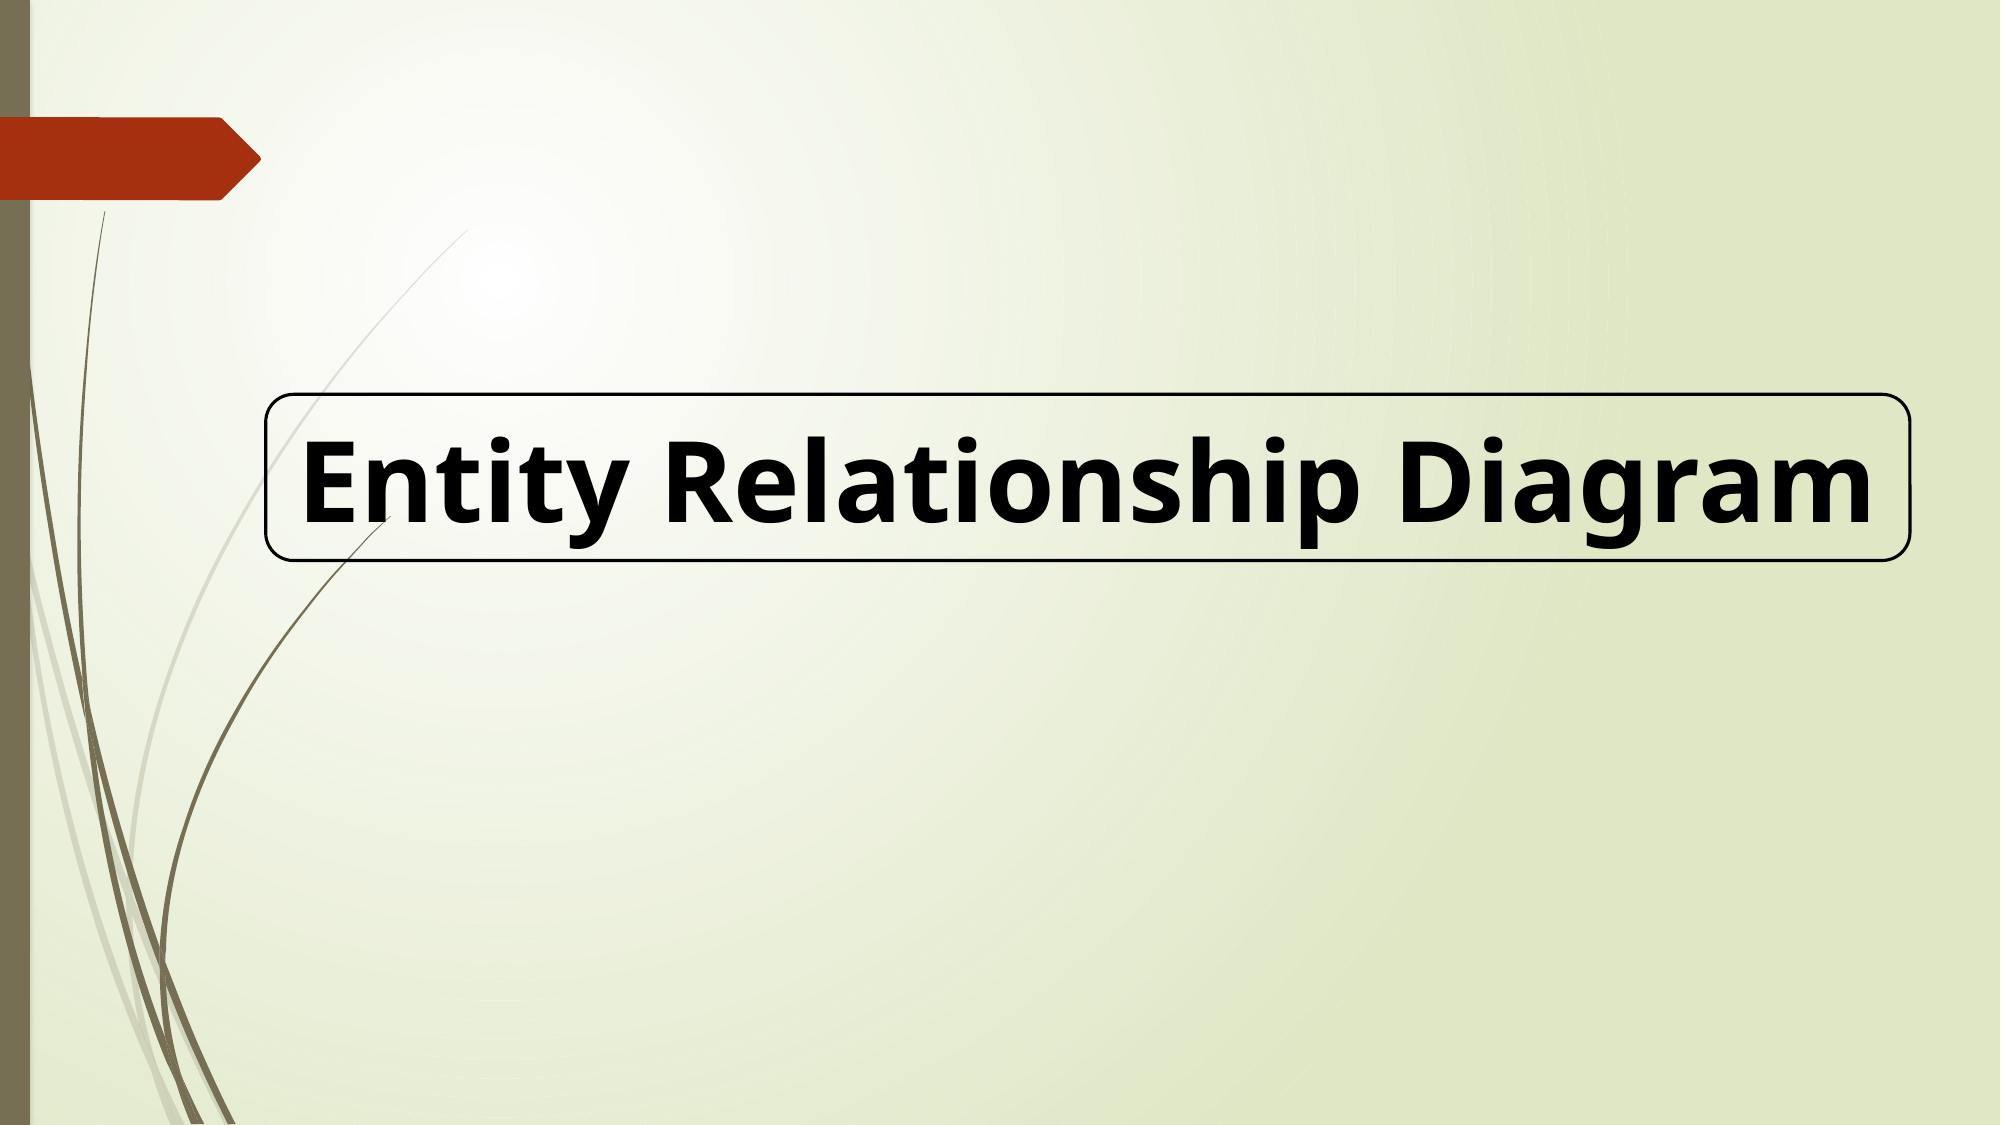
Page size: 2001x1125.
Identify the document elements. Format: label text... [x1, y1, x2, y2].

text_box Entity Relationship Diagram [265, 394, 1910, 561]
